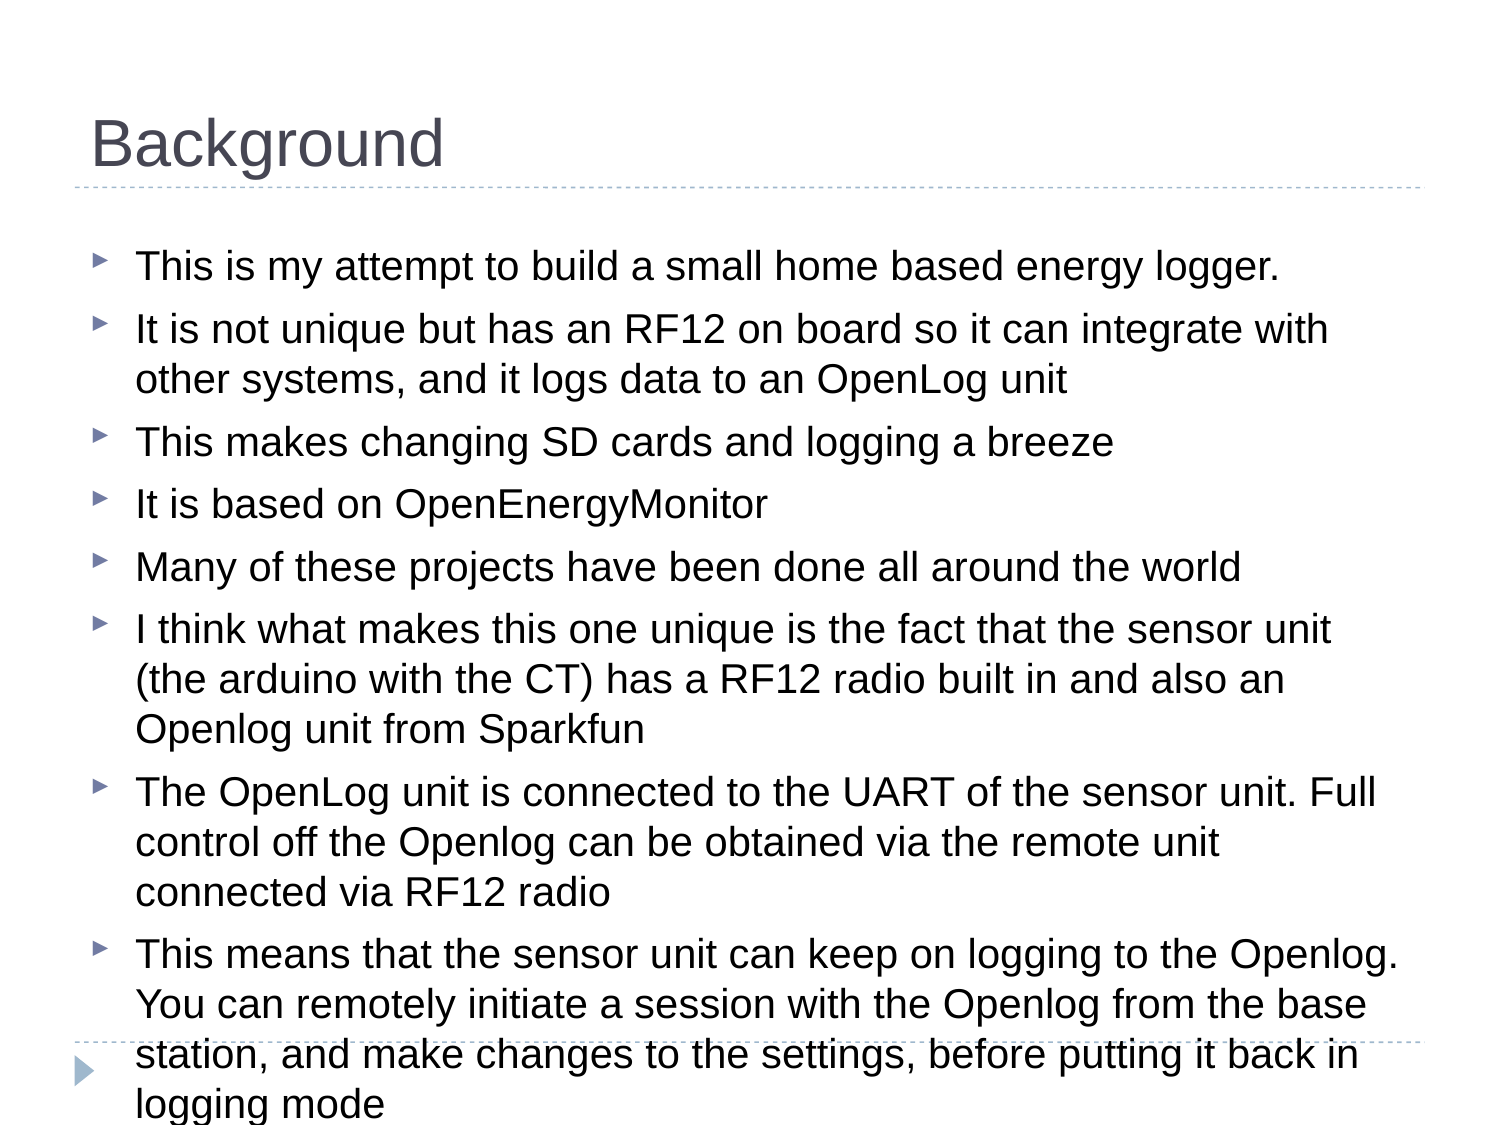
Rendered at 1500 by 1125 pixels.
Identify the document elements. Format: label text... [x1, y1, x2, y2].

list This is my attempt to build a small home based energy logger. It is not unique but has an RF12 on board so it can integrate with other systems, and it logs data to an OpenLog unit This makes changing SD cards and logging a breeze It is based on OpenEnergyMonitor Many of these projects have been done all around the world I think what makes this one unique is the fact that the sensor unit (the arduino with the CT) has a RF12 radio built in and also an Openlog unit from Sparkfun The OpenLog unit is connected to the UART of the sensor unit. Full control off the Openlog can be obtained via the remote unit connected via RF12 radio This means that the sensor unit can keep on logging to the Openlog. You can remotely initiate a session with the Openlog from the base station, and make changes to the settings, before putting it back in logging mode [75, 231, 1425, 1005]
title Background [75, 24, 1425, 188]
